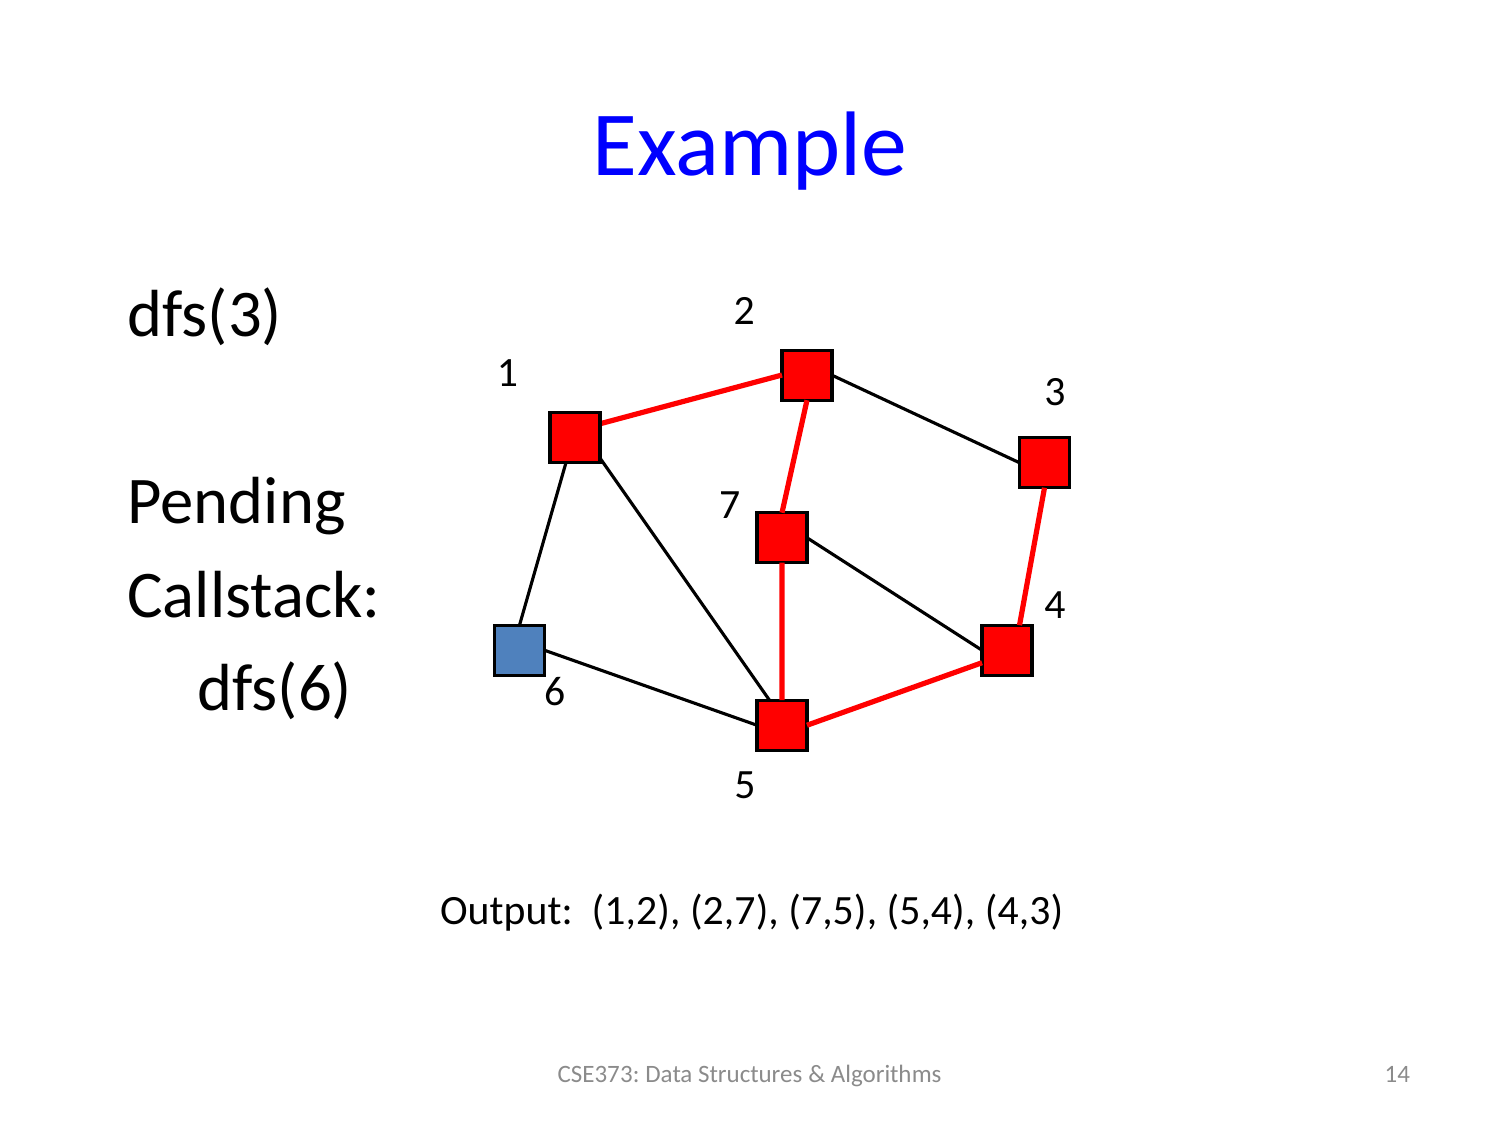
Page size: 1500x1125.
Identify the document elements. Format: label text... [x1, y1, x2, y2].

slide_number 14 [1074, 1042, 1425, 1103]
footer CSE373: Data Structures & Algorithms [512, 1042, 988, 1103]
list dfs(3) Pending Callstack: dfs(6) [112, 262, 438, 1000]
text_box 6 [529, 656, 581, 722]
text_box 4 [1029, 569, 1081, 635]
text_box Output: (1,2), (2,7), (7,5), (5,4), (4,3) [424, 874, 1175, 963]
text_box [549, 412, 600, 463]
text_box [757, 512, 807, 563]
text_box 2 [718, 275, 770, 341]
text_box [982, 625, 1032, 676]
text_box 7 [704, 469, 756, 534]
text_box [494, 625, 545, 676]
text_box [782, 350, 832, 401]
text_box [1019, 437, 1070, 488]
text_box 5 [719, 749, 771, 815]
text_box 3 [1029, 356, 1081, 422]
text_box 1 [482, 337, 534, 403]
title Example [75, 45, 1425, 233]
text_box [757, 700, 807, 751]
